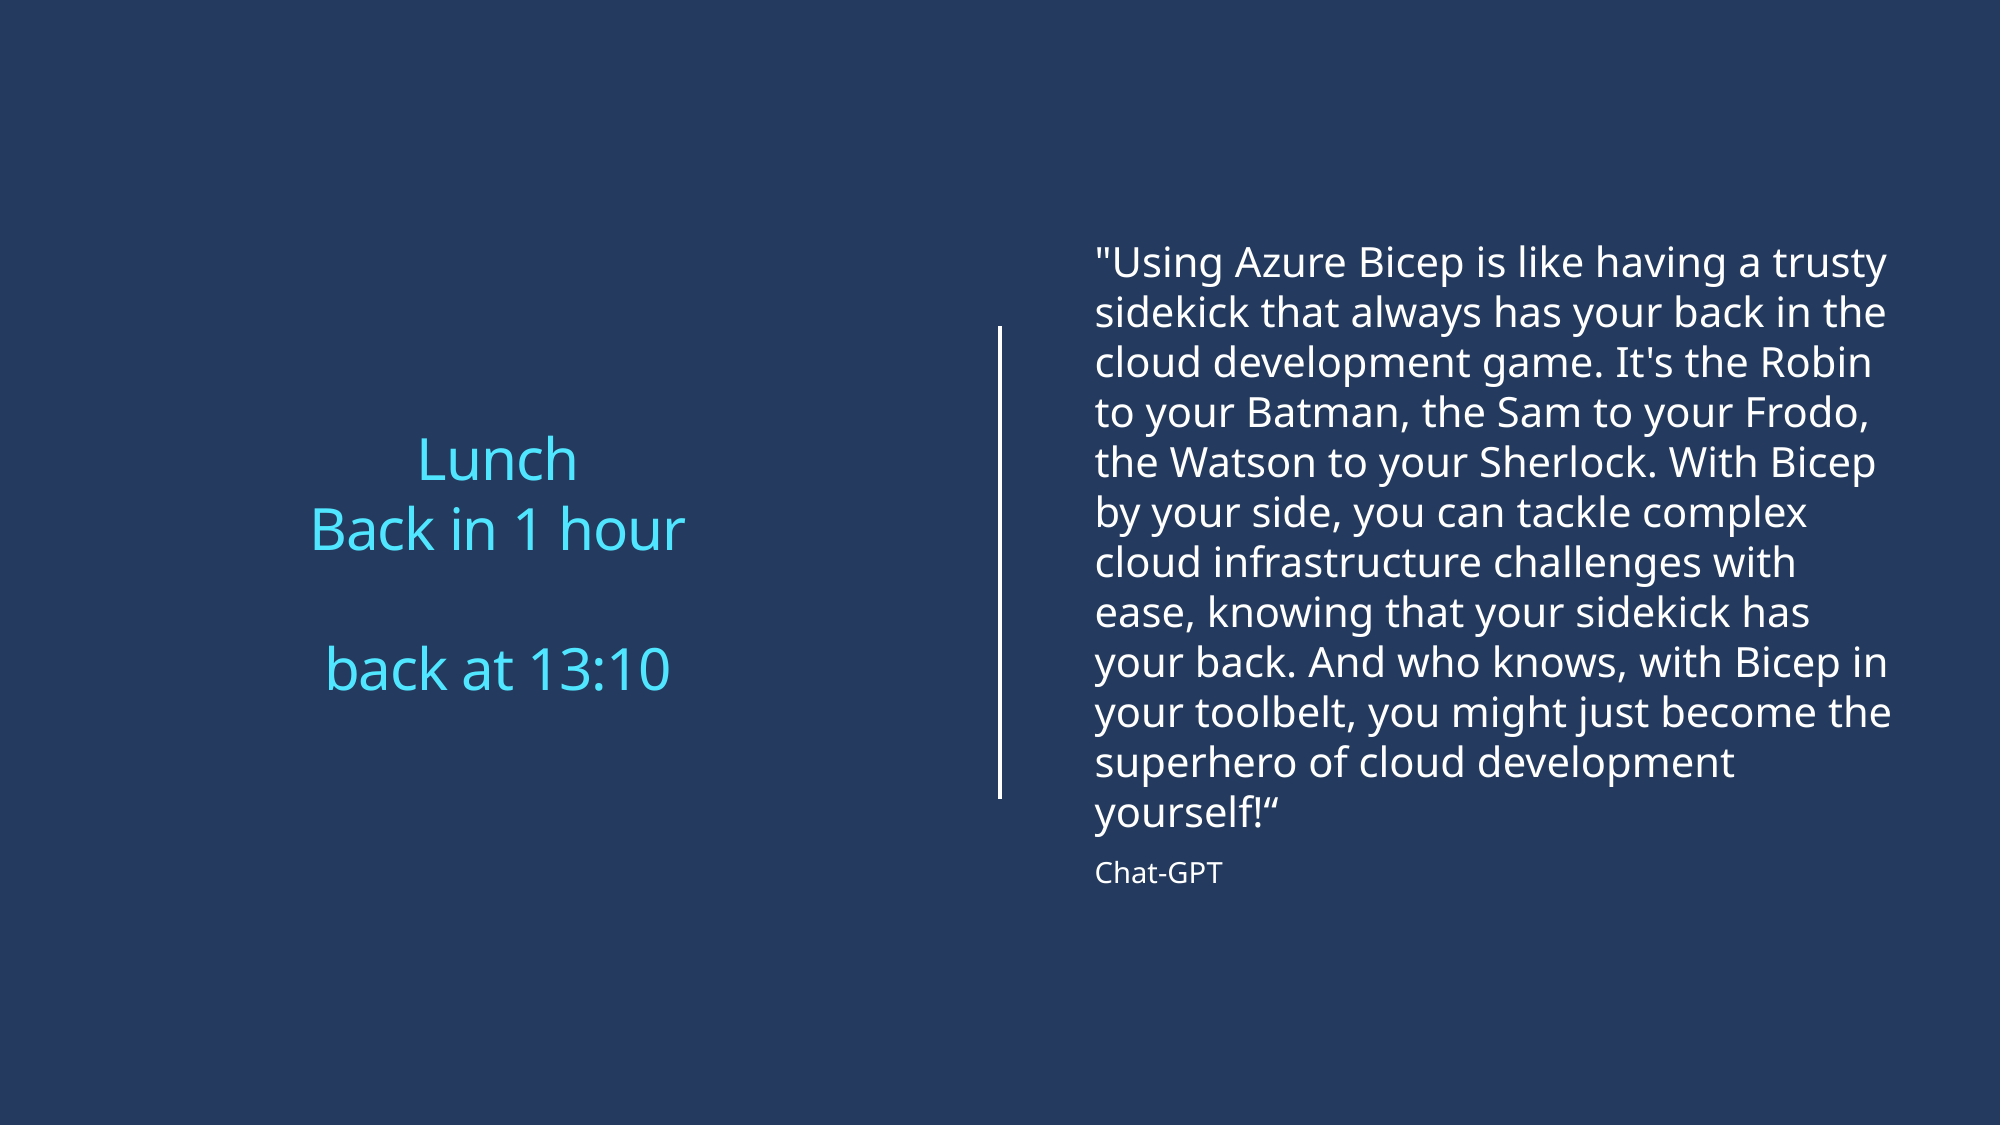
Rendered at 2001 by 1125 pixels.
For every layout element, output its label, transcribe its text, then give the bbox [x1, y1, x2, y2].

list "Using Azure Bicep is like having a trusty sidekick that always has your back in the cloud development game. It's the Robin to your Batman, the Sam to your Frodo, the Watson to your Sherlock. With Bicep by your side, you can tackle complex cloud infrastructure challenges with ease, knowing that your sidekick has your back. And who knows, with Bicep in your toolbelt, you might just become the superhero of cloud development yourself!“ Chat-GPT [1094, 96, 1905, 1029]
title Lunch Back in 1 hour back at 13:10 [96, 96, 900, 1029]
